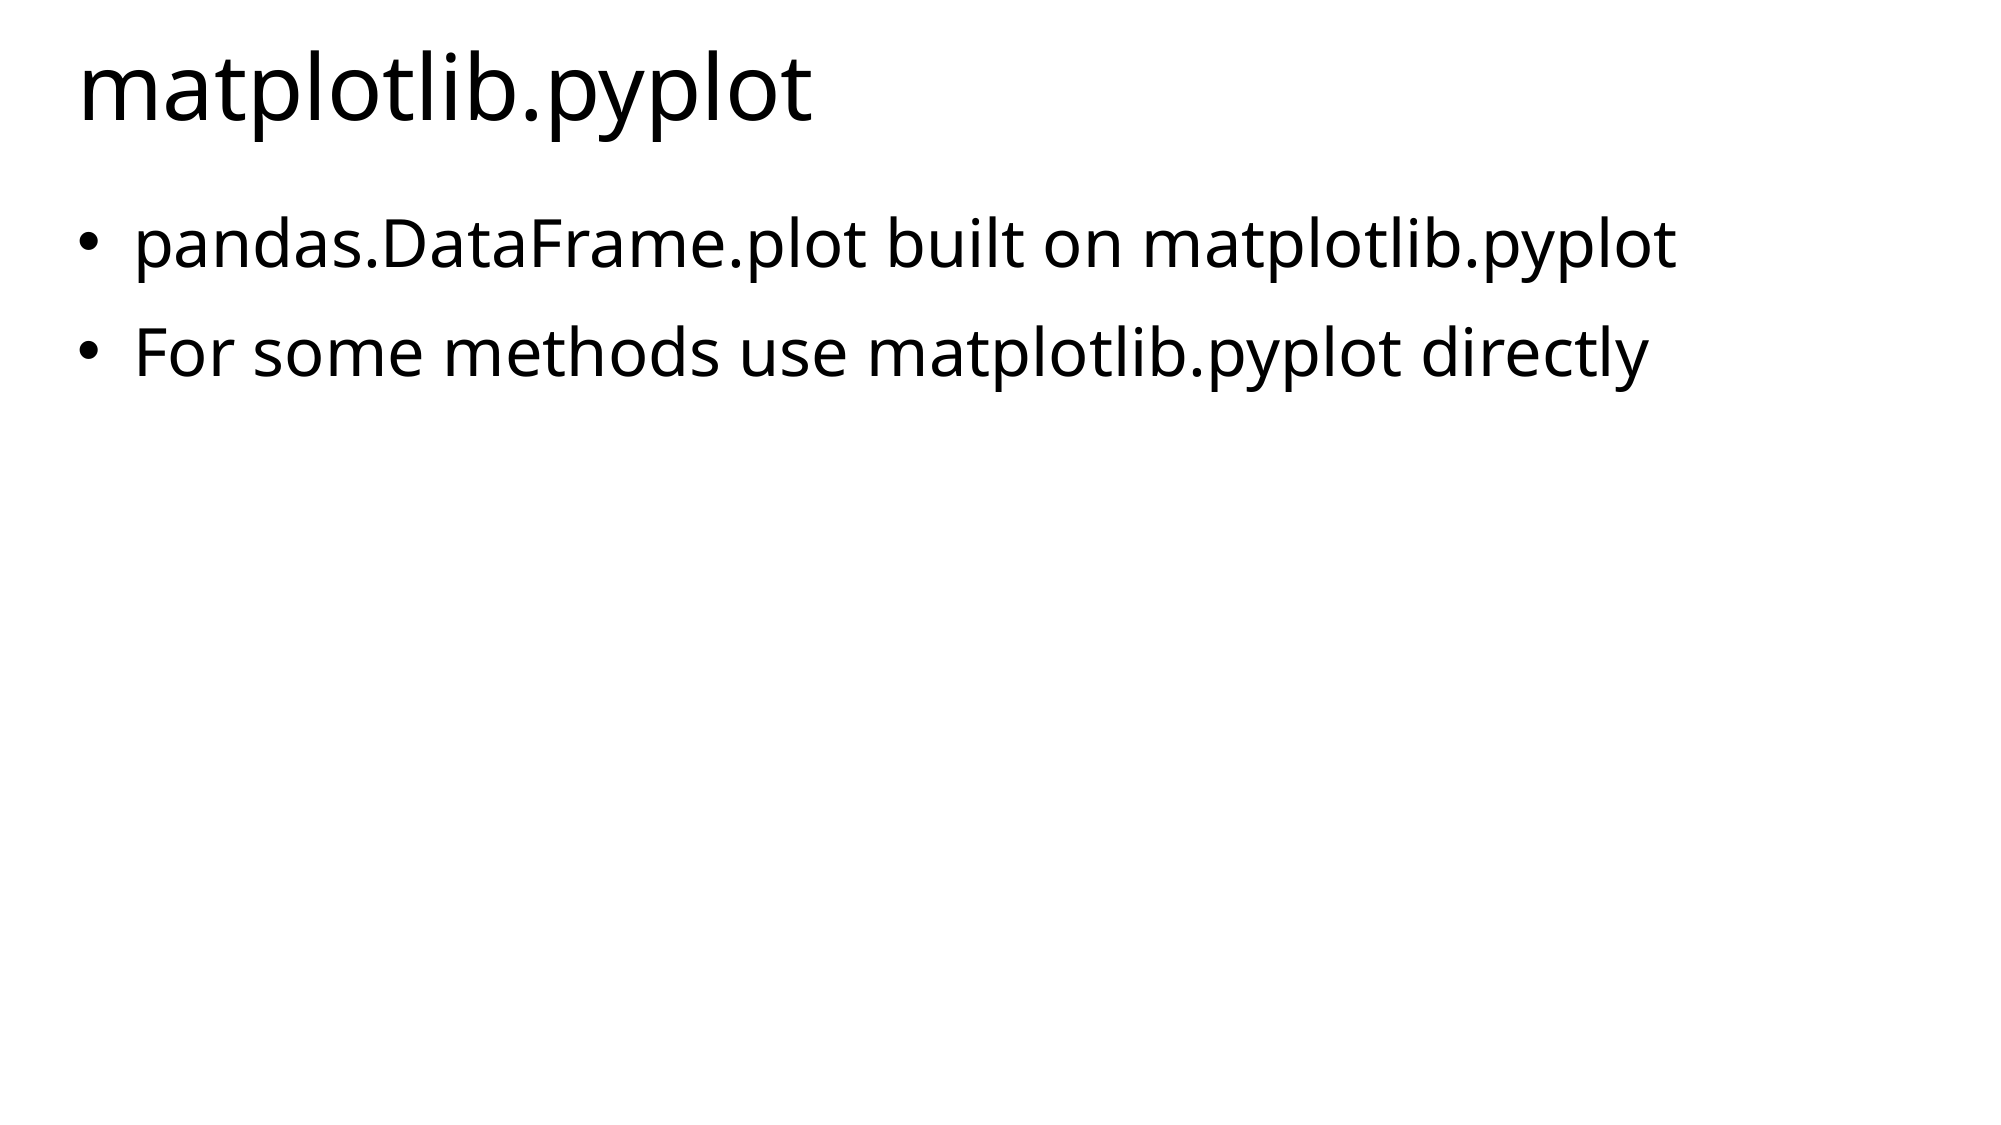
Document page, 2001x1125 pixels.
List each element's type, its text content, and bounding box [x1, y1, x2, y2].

list pandas.DataFrame.plot built on matplotlib.pyplot For some methods use matplotlib.pyplot directly [62, 205, 1953, 1096]
title matplotlib.pyplot [62, 42, 1953, 205]
